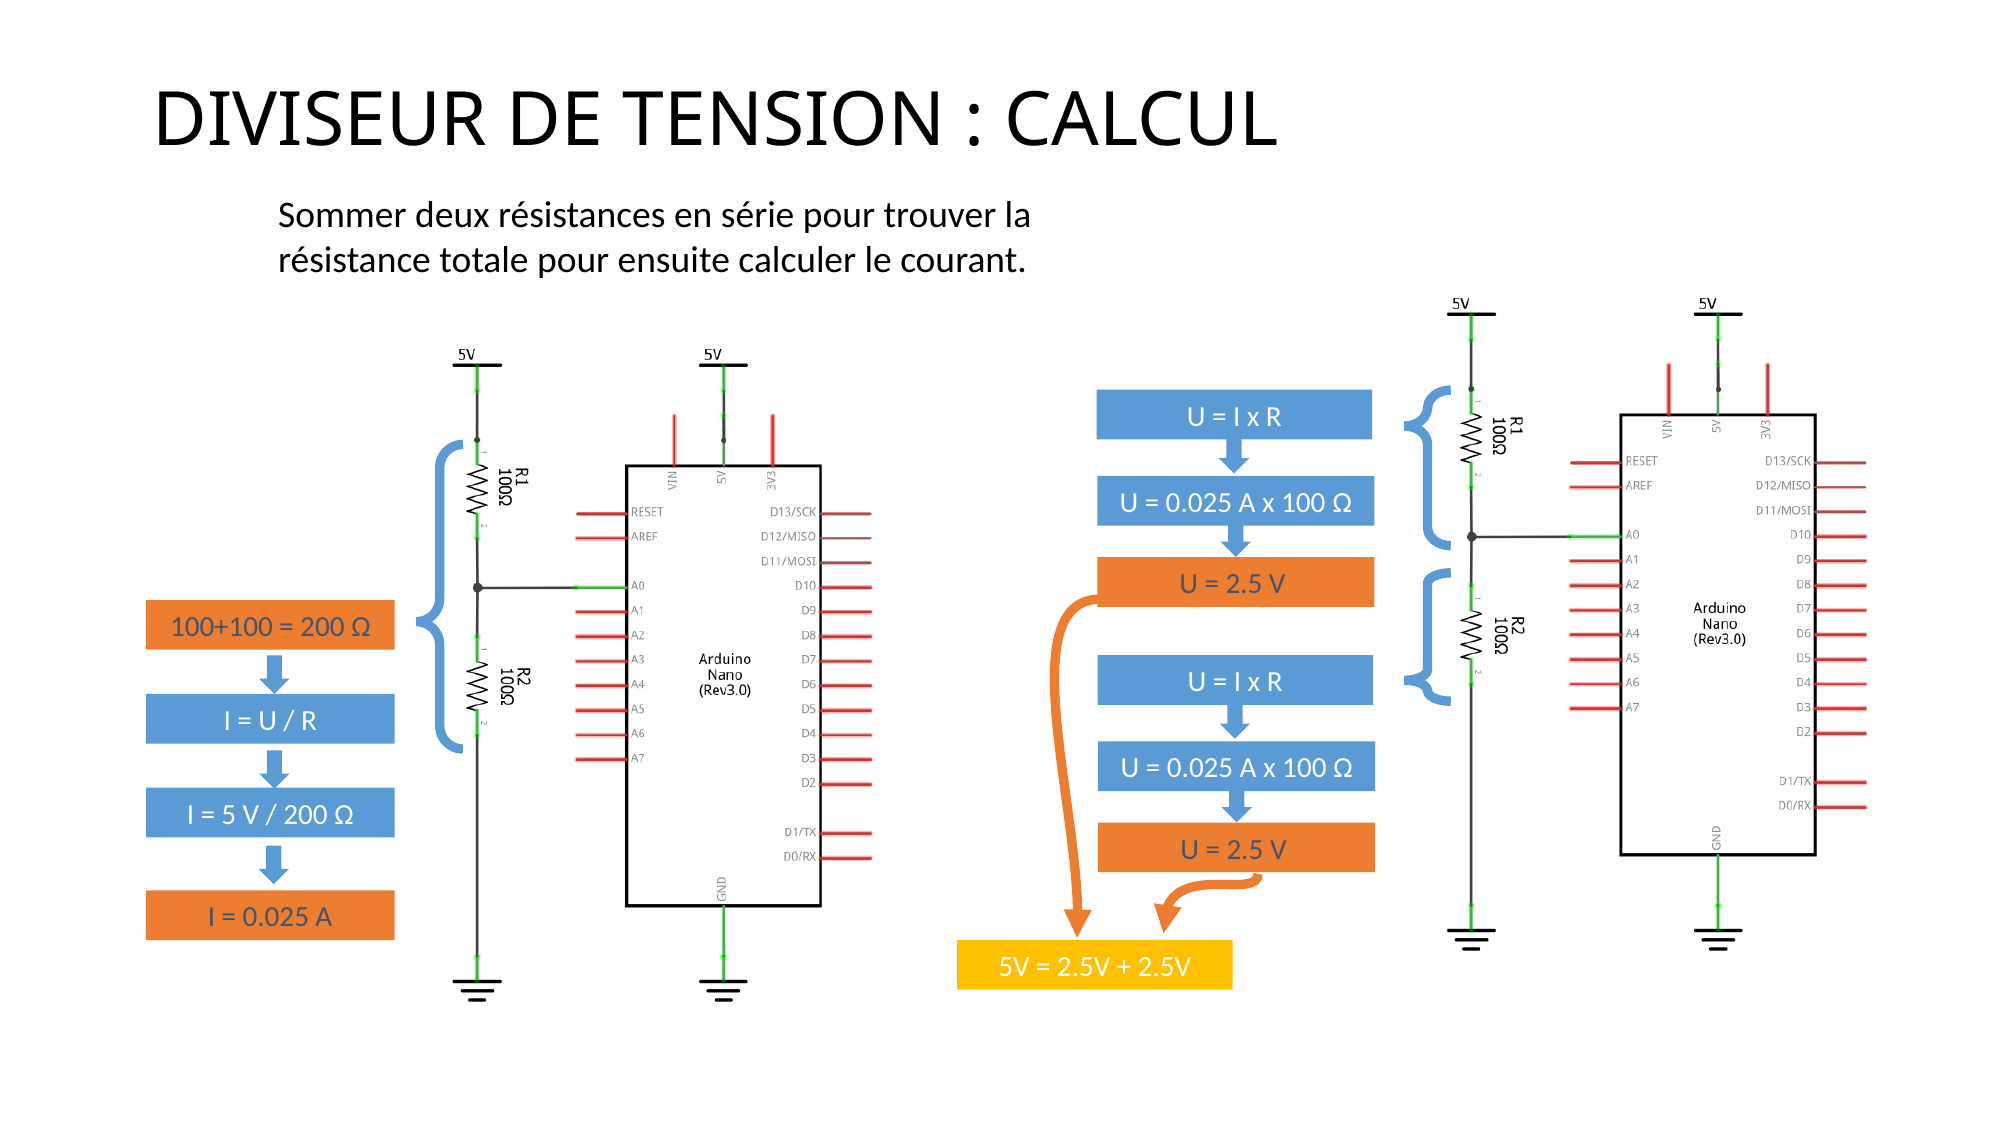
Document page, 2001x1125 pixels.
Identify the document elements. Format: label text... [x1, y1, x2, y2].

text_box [146, 318, 915, 1028]
text_box Sommer deux résistances en série pour trouver la résistance totale pour ensuite calculer le courant. [263, 182, 1161, 287]
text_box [957, 267, 1910, 991]
title DIVISEUR DE TENSION : CALCUL [137, 59, 1863, 183]
